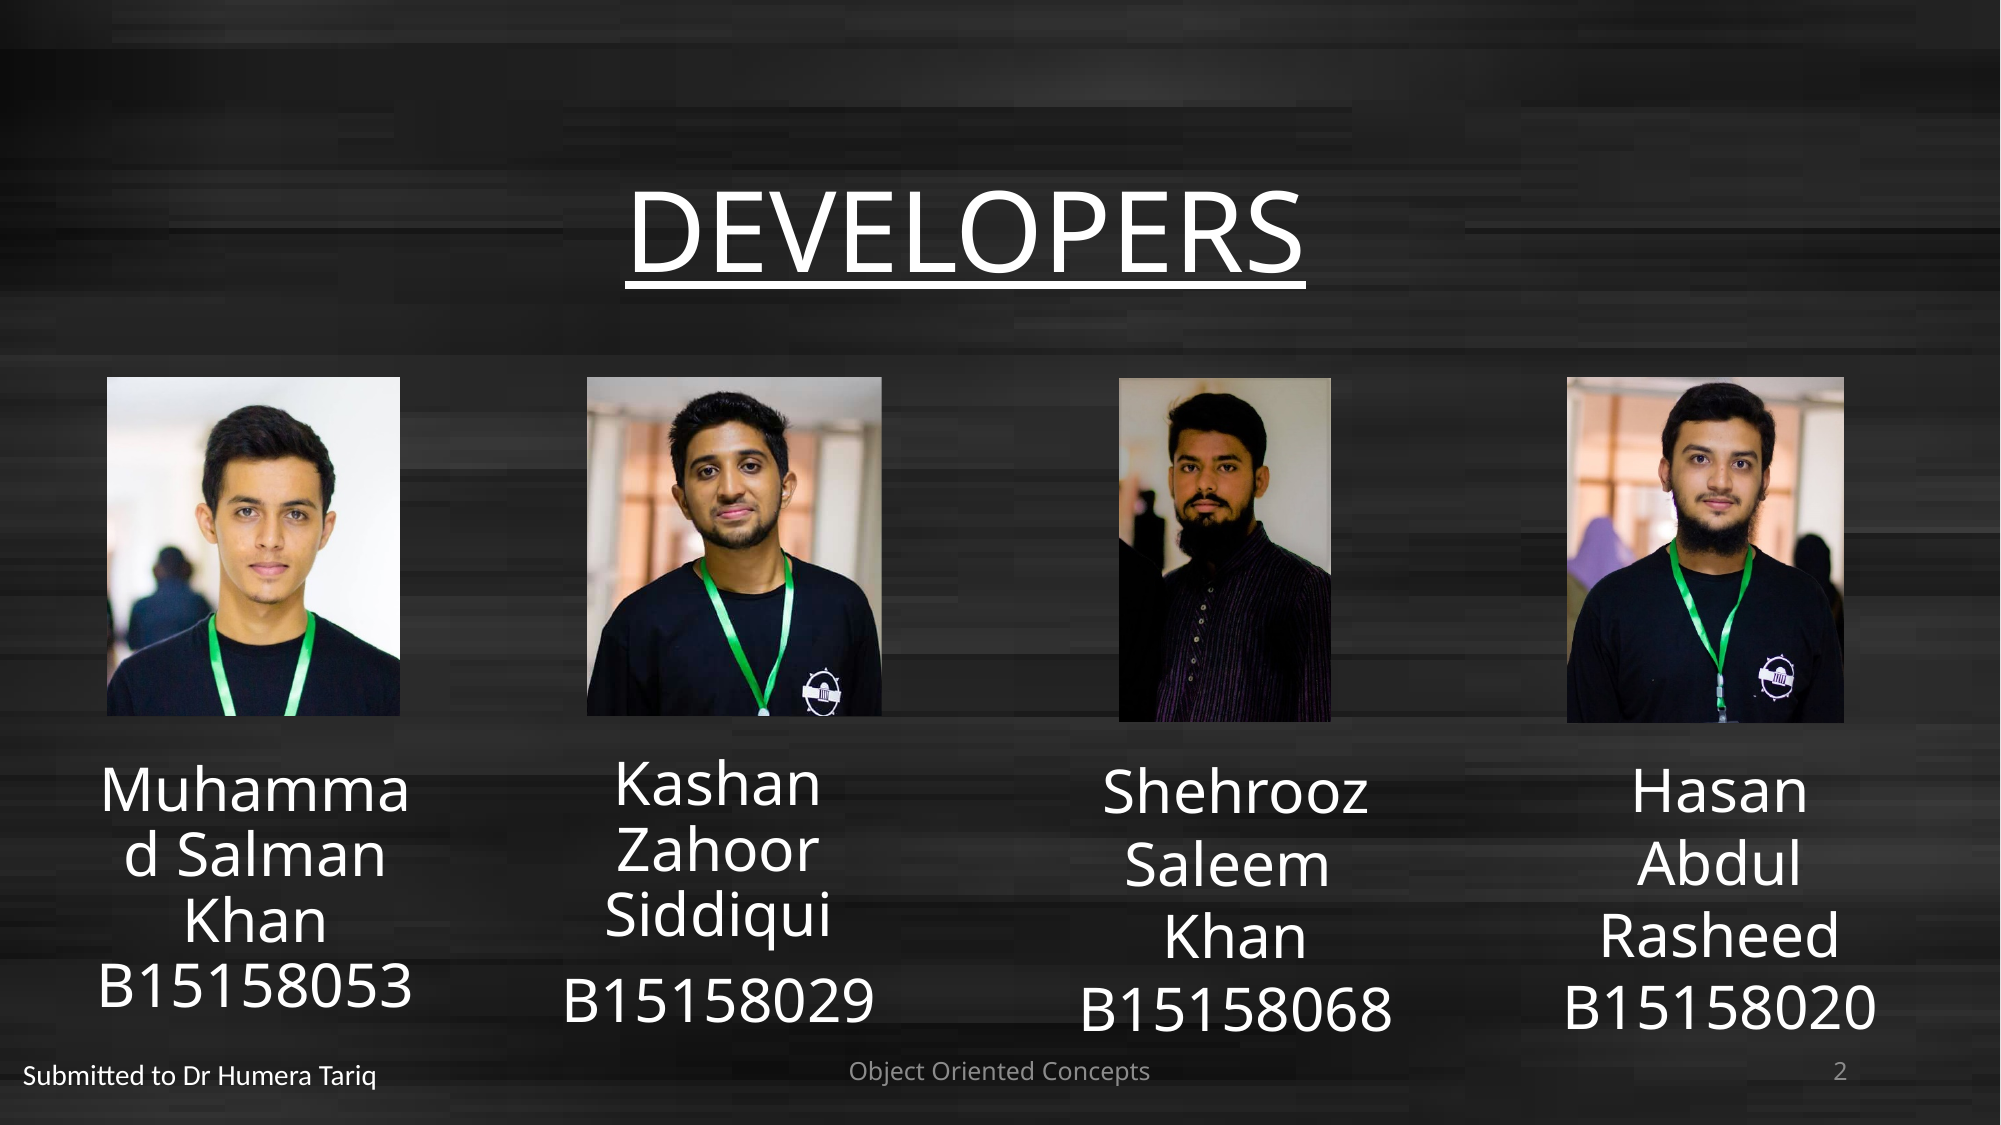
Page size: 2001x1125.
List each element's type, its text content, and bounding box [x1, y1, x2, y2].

slide_number 2 [1412, 1042, 1863, 1103]
picture [0, 0, 2001, 1125]
list Kashan Zahoor Siddiqui B15158029 [504, 746, 934, 1029]
text_box Hasan Abdul Rasheed B15158020 [1538, 744, 1902, 1050]
footer Object Oriented Concepts [662, 1042, 1338, 1103]
text_box Shehrooz Saleem Khan B15158068 [996, 746, 1476, 1051]
text_box DEVELOPERS [609, 152, 1340, 303]
text_box Submitted to Dr Humera Tariq [8, 1048, 504, 1099]
title Muhammad Salman Khan B15158053 [70, 746, 441, 1029]
